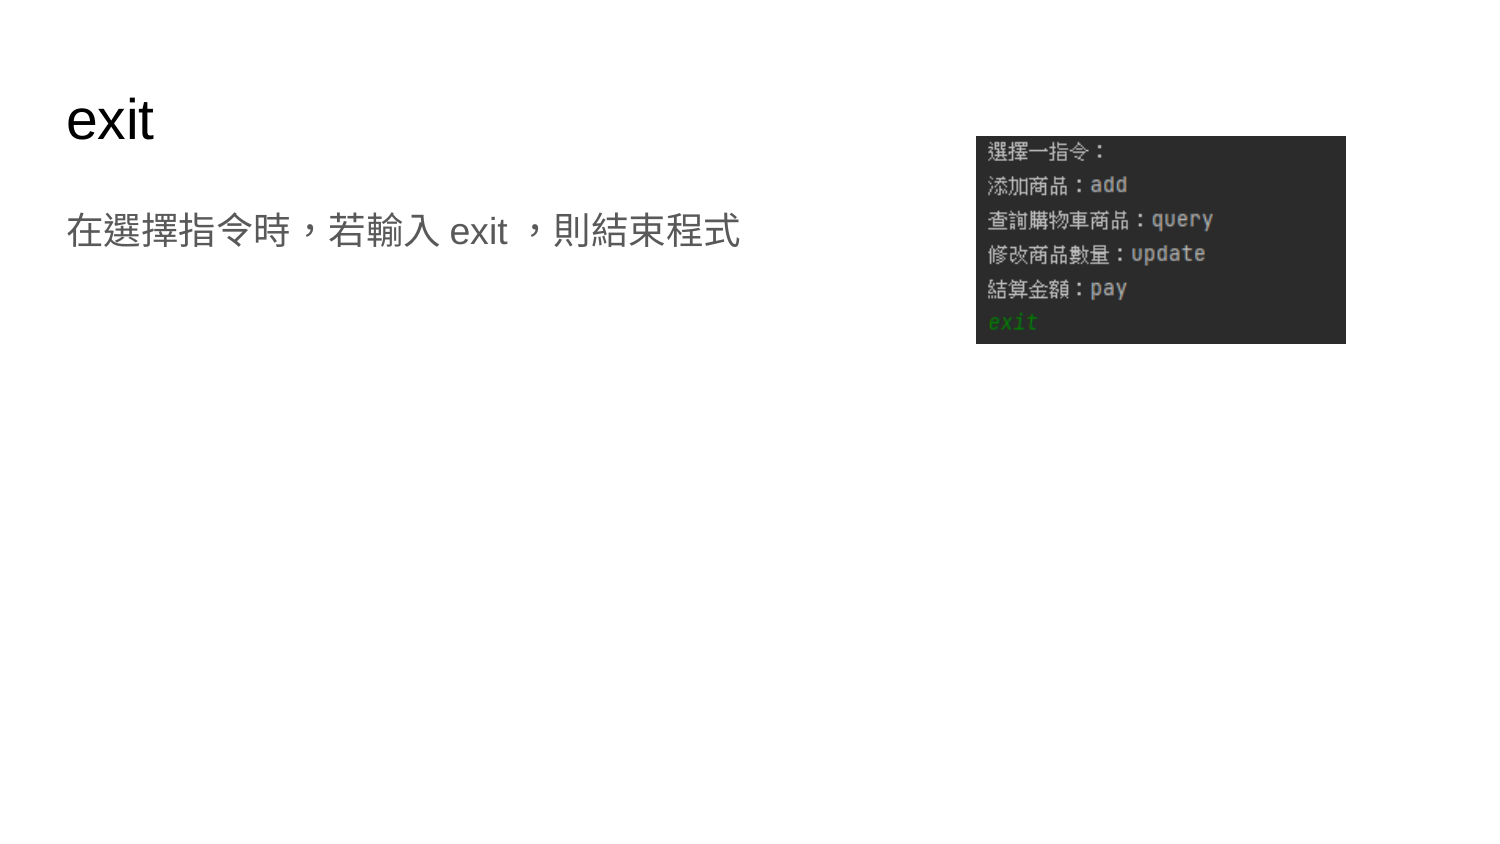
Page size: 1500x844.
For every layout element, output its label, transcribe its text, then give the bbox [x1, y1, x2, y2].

list 在選擇指令時，若輸入exit，則結束程式 [51, 189, 938, 750]
title exit [51, 72, 1449, 167]
picture [976, 135, 1346, 345]
